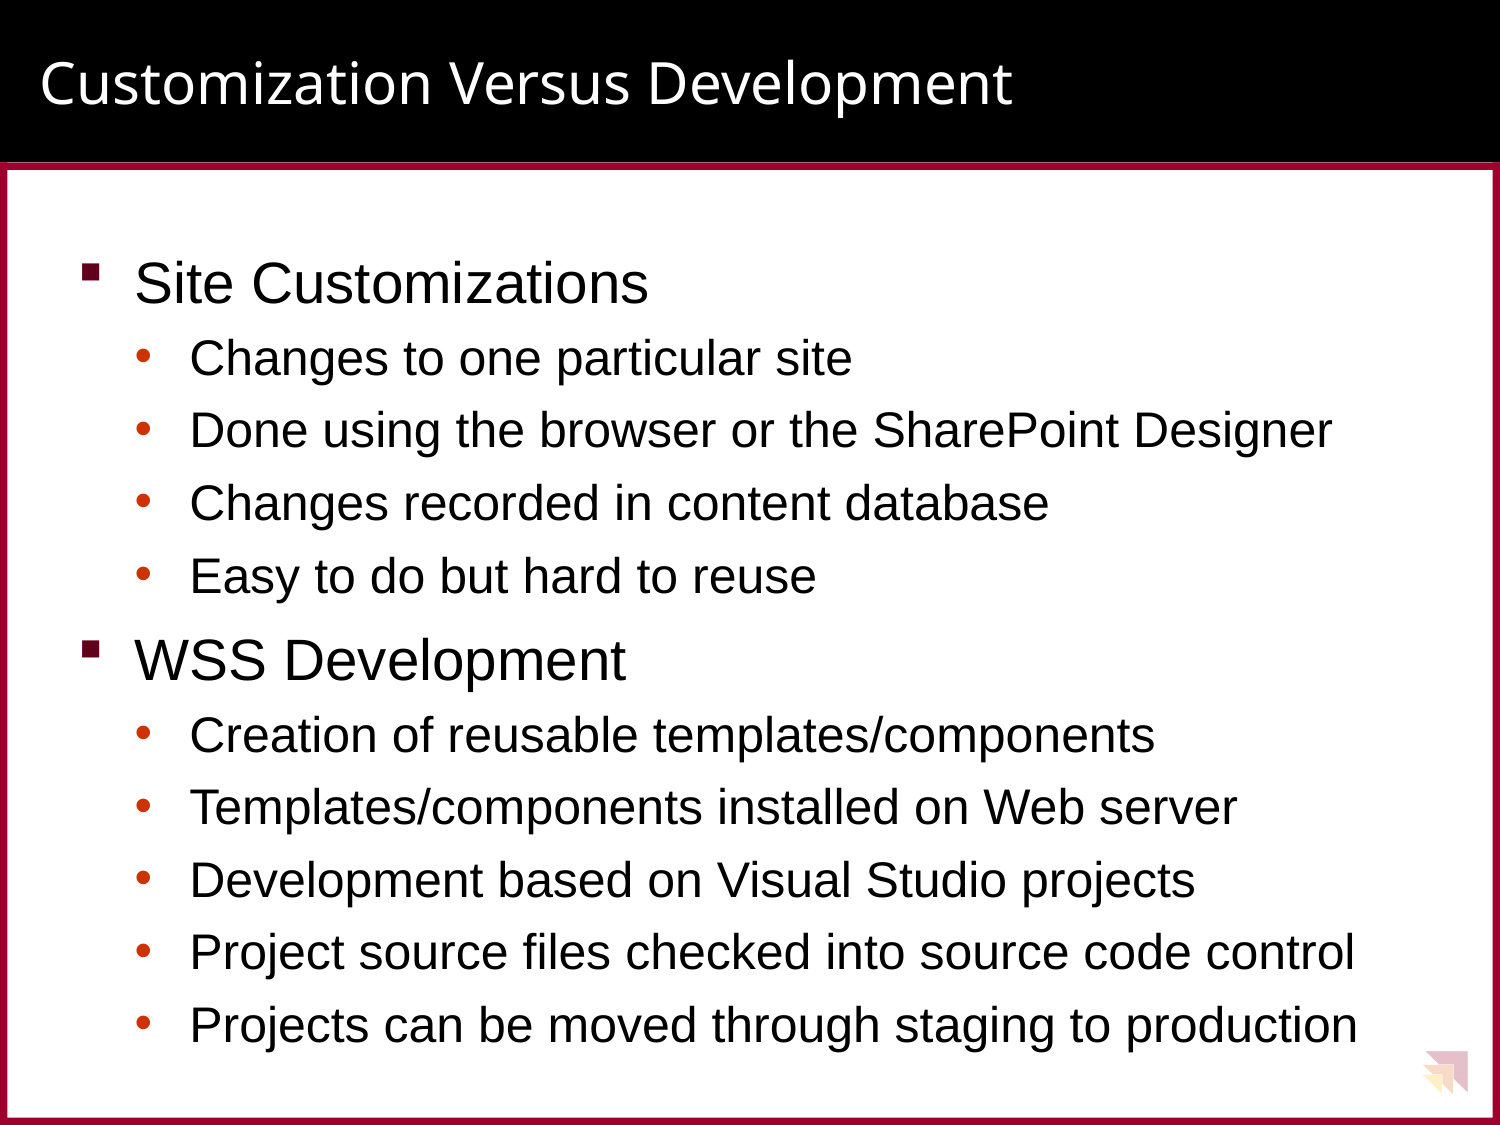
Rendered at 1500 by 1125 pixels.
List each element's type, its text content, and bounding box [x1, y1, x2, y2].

title Customization Versus Development [24, 12, 1438, 150]
list Site Customizations Changes to one particular site Done using the browser or the SharePoint Designer Changes recorded in content database Easy to do but hard to reuse WSS Development Creation of reusable templates/components Templates/components installed on Web server Development based on Visual Studio projects Project source files checked into source code control Projects can be moved through staging to production [62, 237, 1438, 1088]
